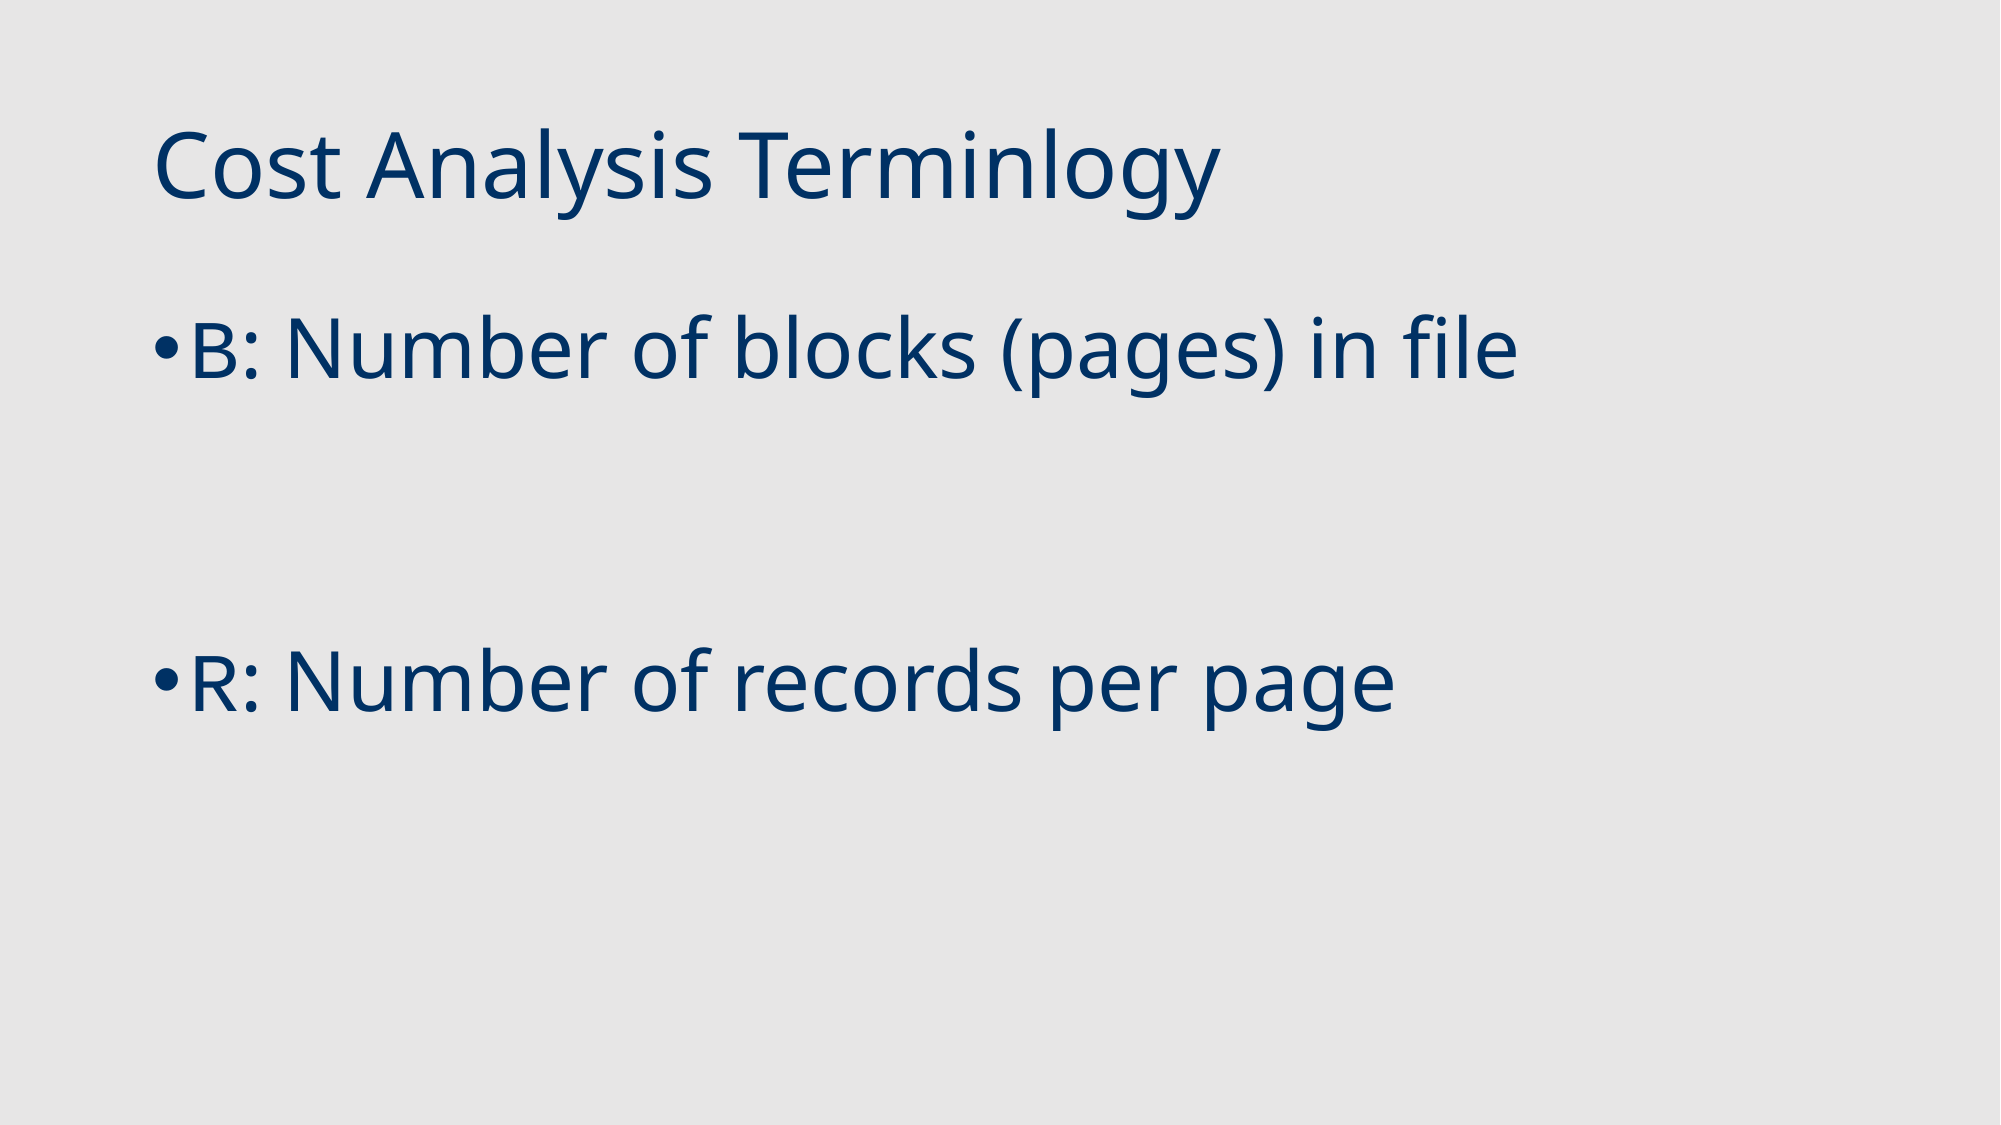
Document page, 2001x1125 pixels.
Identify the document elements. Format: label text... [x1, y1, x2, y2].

list B: Number of blocks (pages) in file R: Number of records per page [137, 299, 1863, 1014]
title Cost Analysis Terminlogy [137, 59, 1863, 278]
